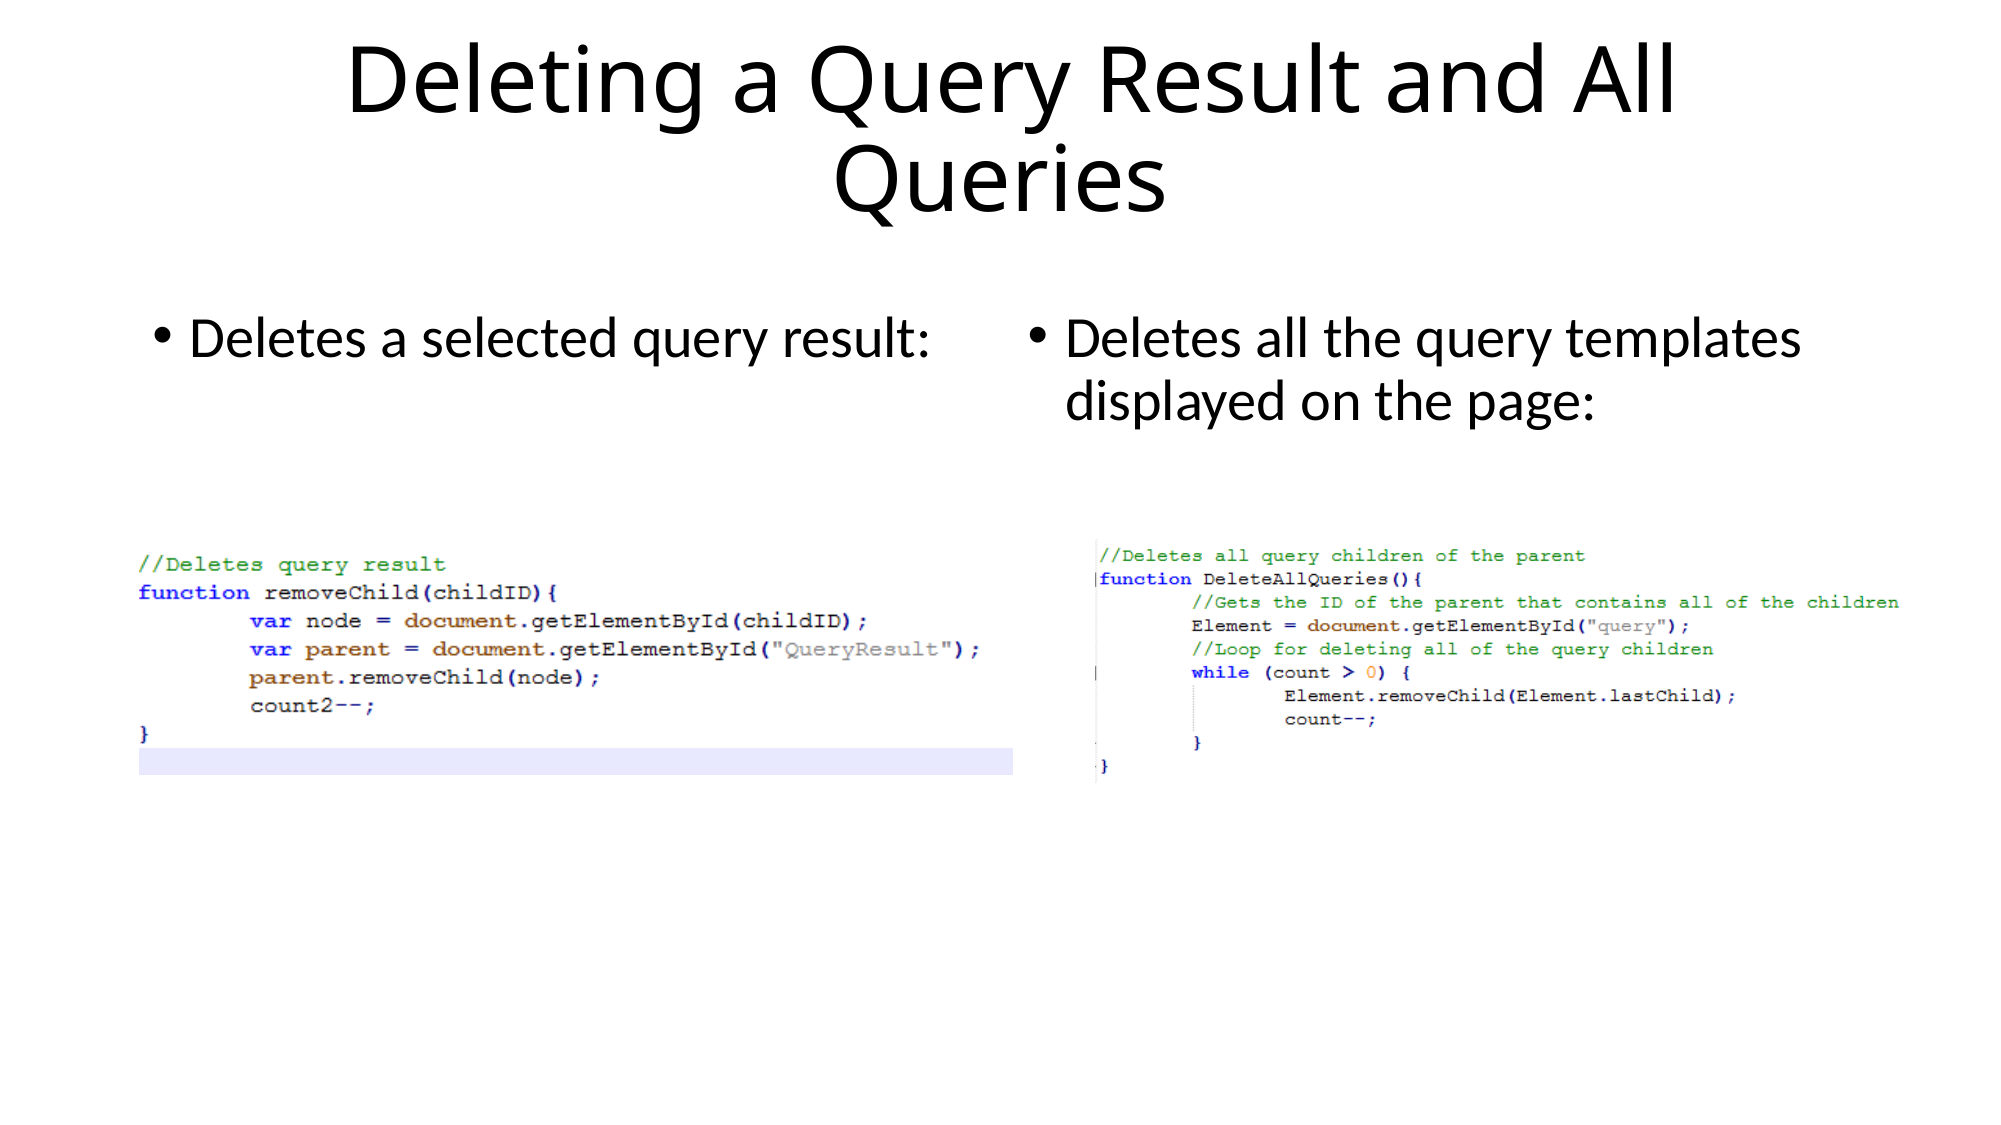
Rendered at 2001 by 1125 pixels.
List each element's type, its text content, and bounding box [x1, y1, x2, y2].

list Deletes a selected query result: [137, 299, 988, 1014]
list Deletes all the query templates displayed on the page: [1012, 299, 1863, 1014]
picture [138, 538, 1013, 775]
picture [1094, 539, 1929, 783]
title Deleting a Query Result and All Queries [150, 23, 1875, 241]
